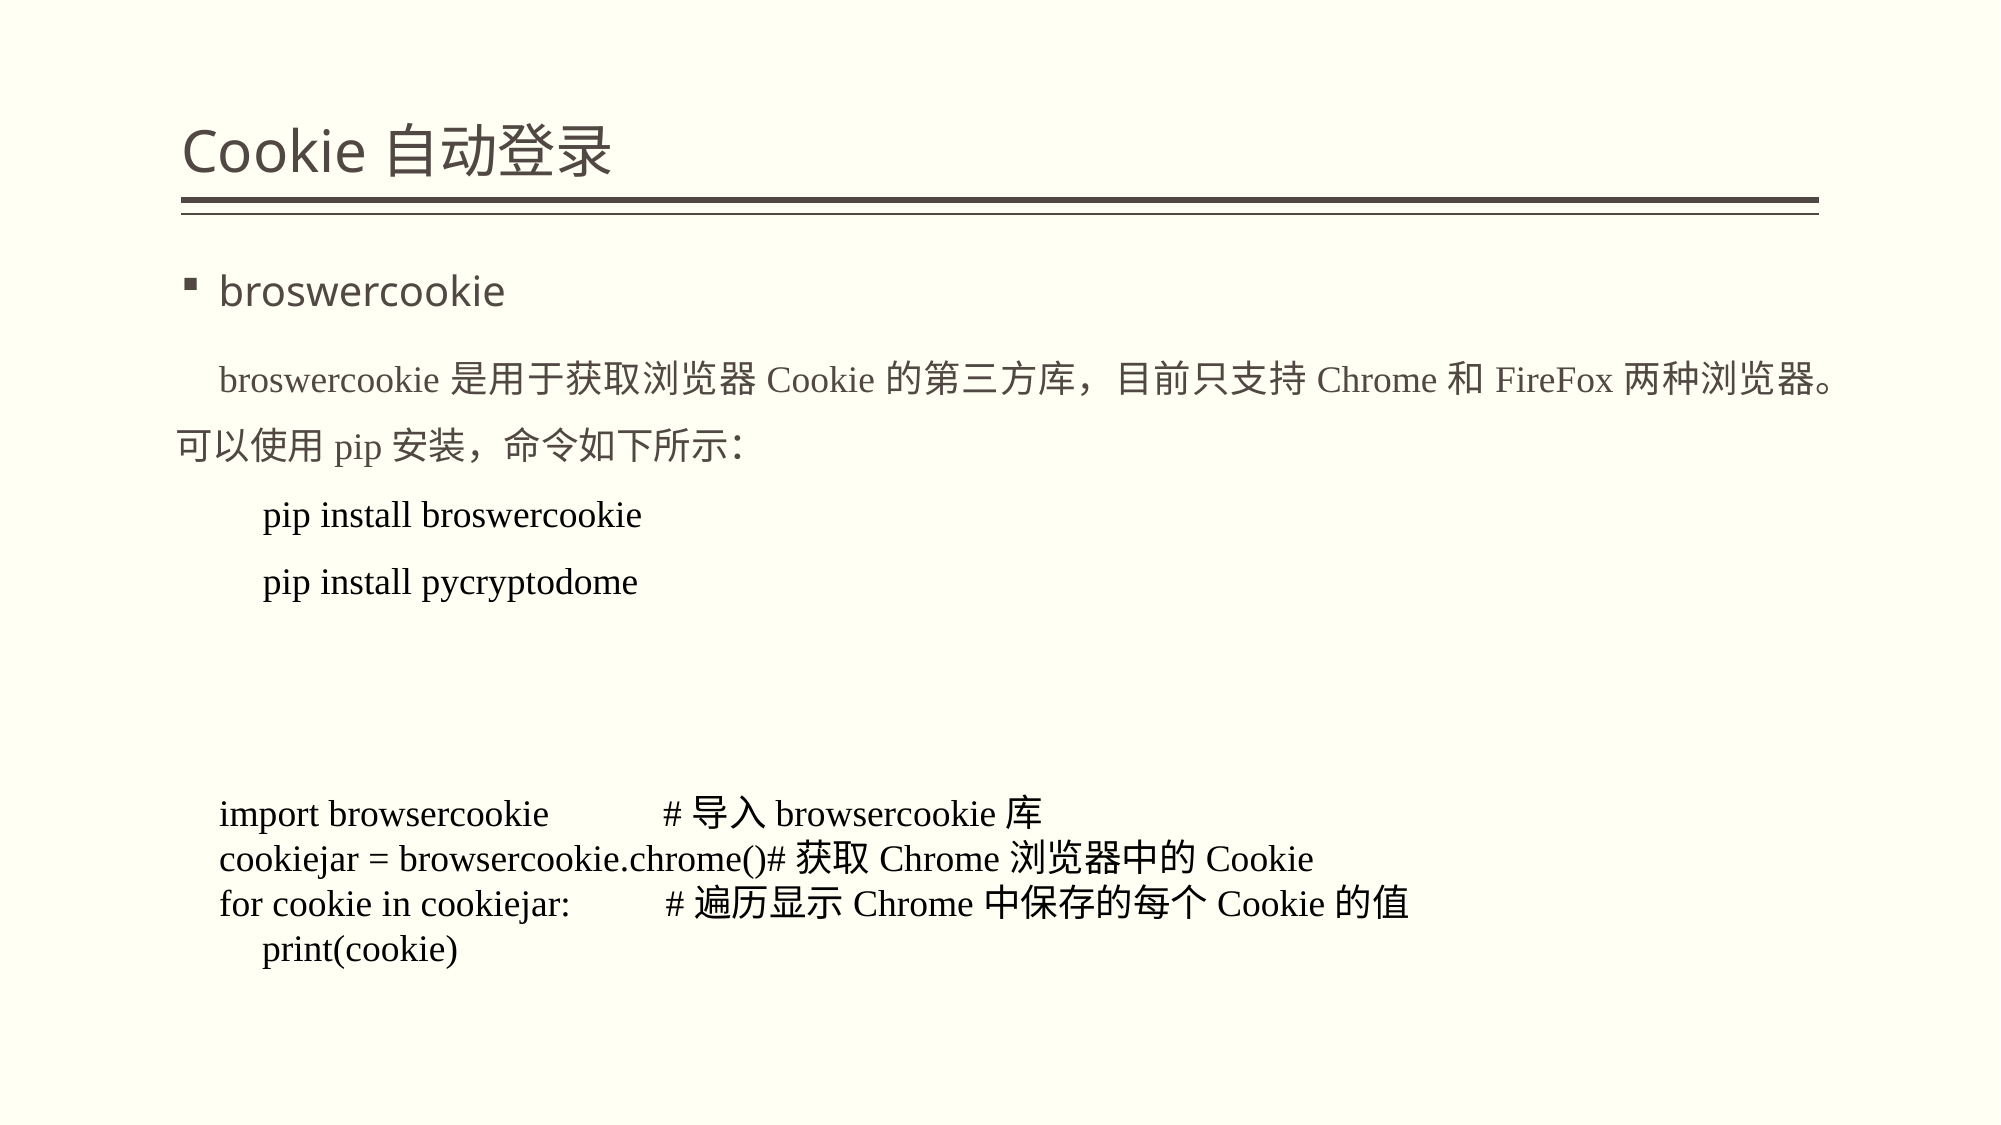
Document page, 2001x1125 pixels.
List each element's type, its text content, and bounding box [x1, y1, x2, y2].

text_box broswercookie是用于获取浏览器Cookie的第三方库，目前只支持Chrome和FireFox两种浏览器。可以使用pip安装，命令如下所示： pip install broswercookie pip install pycryptodome [160, 324, 1831, 610]
title Cookie自动登录 [181, 12, 1819, 193]
text_box import browsercookie #导入browsercookie库 cookiejar = browsercookie.chrome()#获取Chrome浏览器中的Cookie for cookie in cookiejar: #遍历显示Chrome中保存的每个Cookie的值 print(cookie) [160, 782, 1528, 977]
list broswercookie [181, 262, 988, 324]
